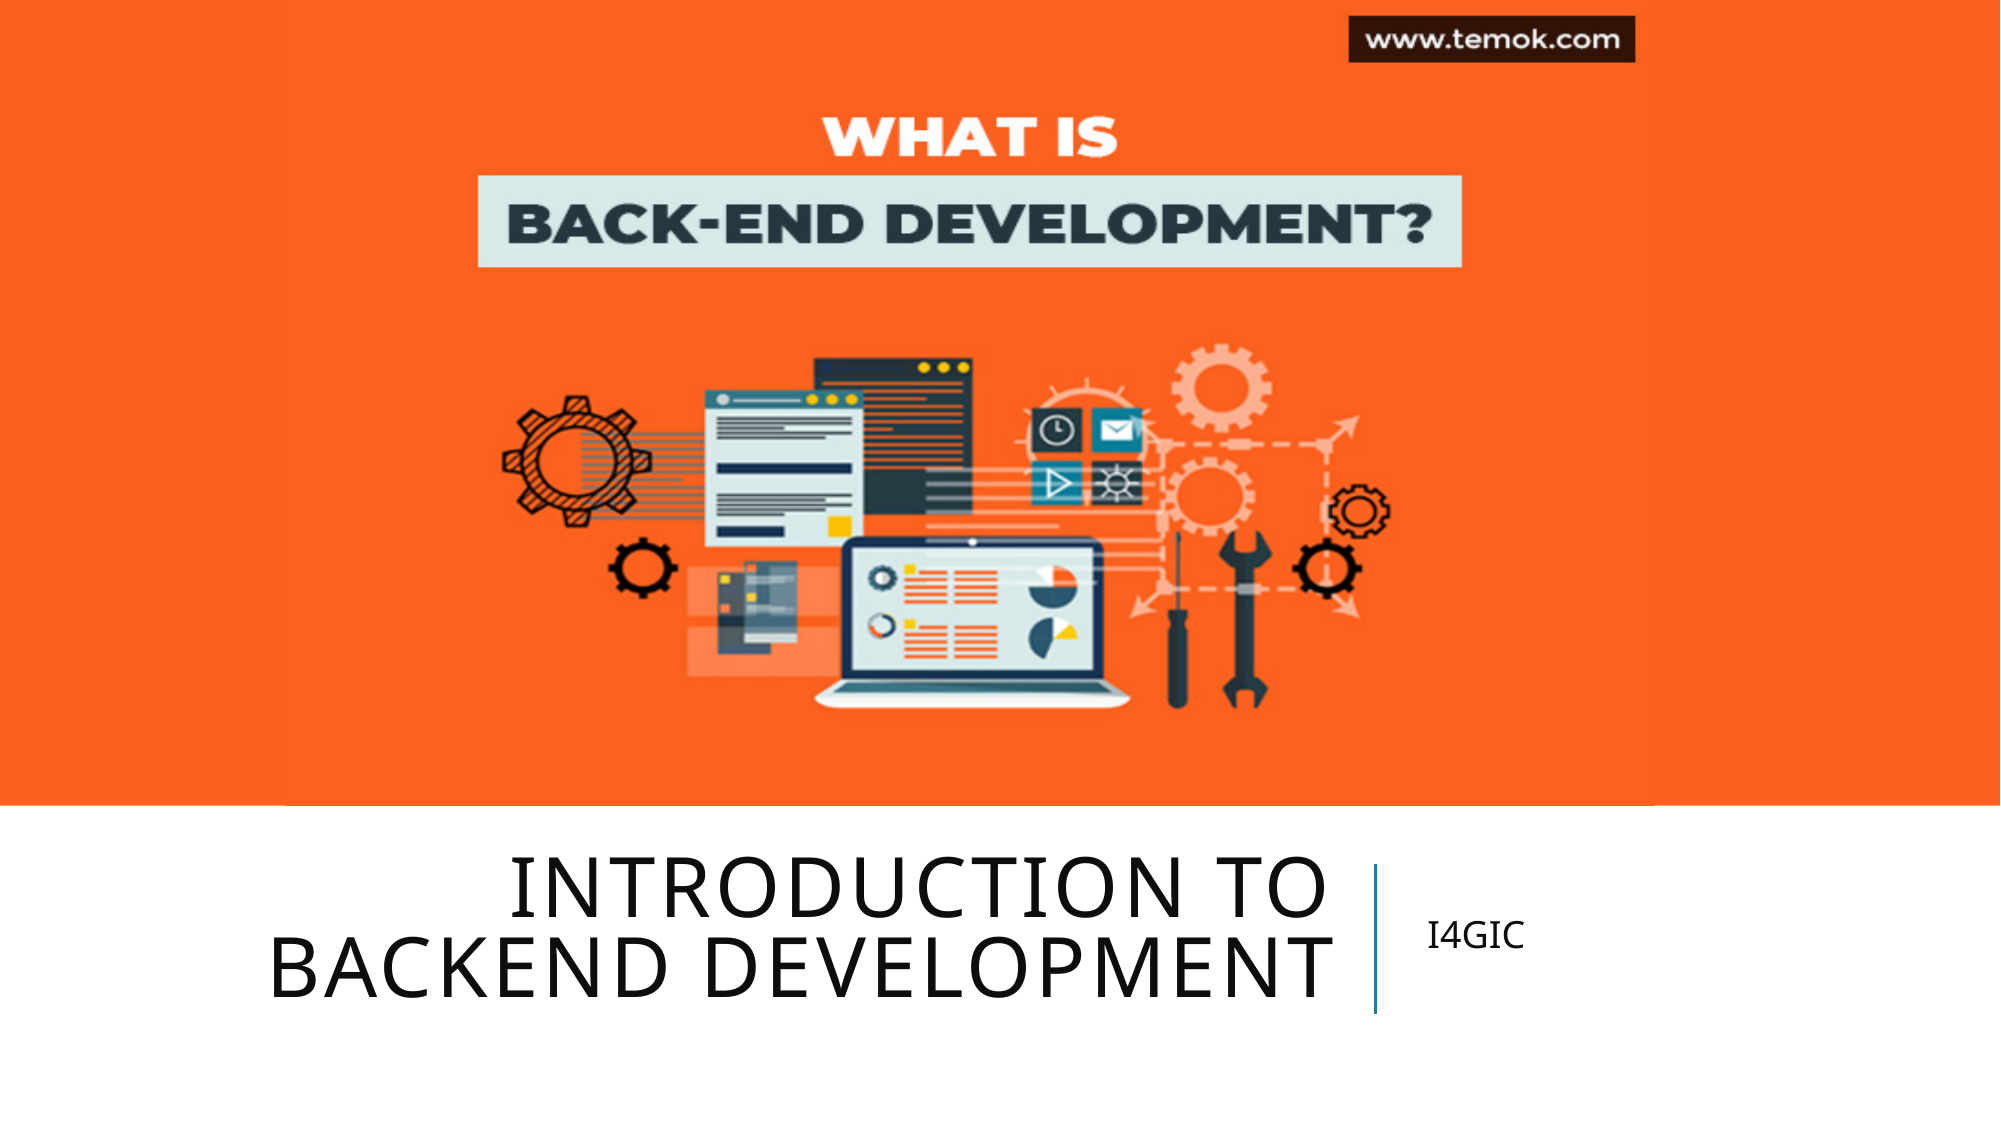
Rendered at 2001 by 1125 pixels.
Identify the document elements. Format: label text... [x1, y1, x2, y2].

picture [285, 0, 1654, 806]
subtitle I4GIC [1412, 813, 1938, 1054]
title Introduction to backend development [75, 813, 1350, 1054]
